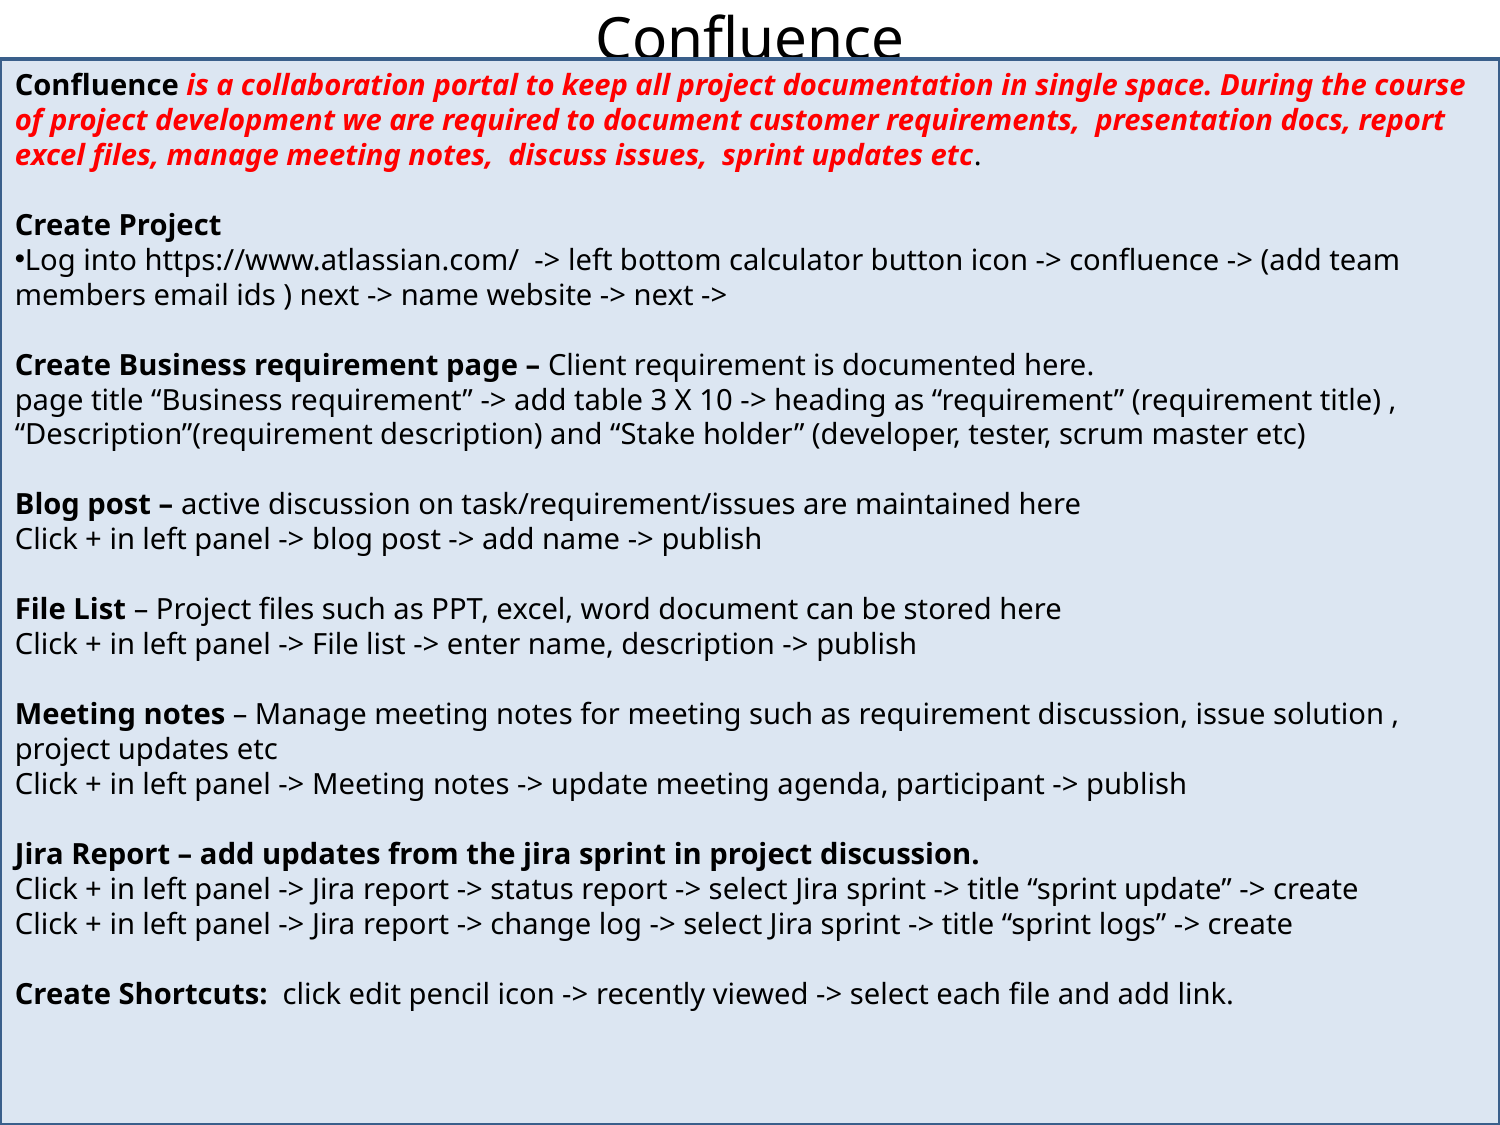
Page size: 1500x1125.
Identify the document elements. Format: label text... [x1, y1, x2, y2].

text_box Confluence [75, 0, 1425, 57]
text_box Confluence is a collaboration portal to keep all project documentation in single space. During the course of project development we are required to document customer requirements, presentation docs, report excel files, manage meeting notes, discuss issues, sprint updates etc. Create Project Log into https://www.atlassian.com/ -> left bottom calculator button icon -> confluence -> (add team members email ids ) next -> name website -> next -> Create Business requirement page – Client requirement is documented here. page title “Business requirement” -> add table 3 X 10 -> heading as “requirement” (requirement title) , “Description”(requirement description) and “Stake holder” (developer, tester, scrum master etc) Blog post – active discussion on task/requirement/issues are maintained here Click + in left panel -> blog post -> add name -> publish File List – Project files such as PPT, excel, word document can be stored here Click + in left panel -> File list -> enter name, description -> publish Meeting notes – Manage meeting notes for meeting such as requirement discussion, issue solution , project updates etc Click + in left panel -> Meeting notes -> update meeting agenda, participant -> publish Jira Report – add updates from the jira sprint in project discussion. Click + in left panel -> Jira report -> status report -> select Jira sprint -> title “sprint update” -> create Click + in left panel -> Jira report -> change log -> select Jira sprint -> title “sprint logs” -> create Create Shortcuts: click edit pencil icon -> recently viewed -> select each file and add link. [0, 57, 1500, 1125]
